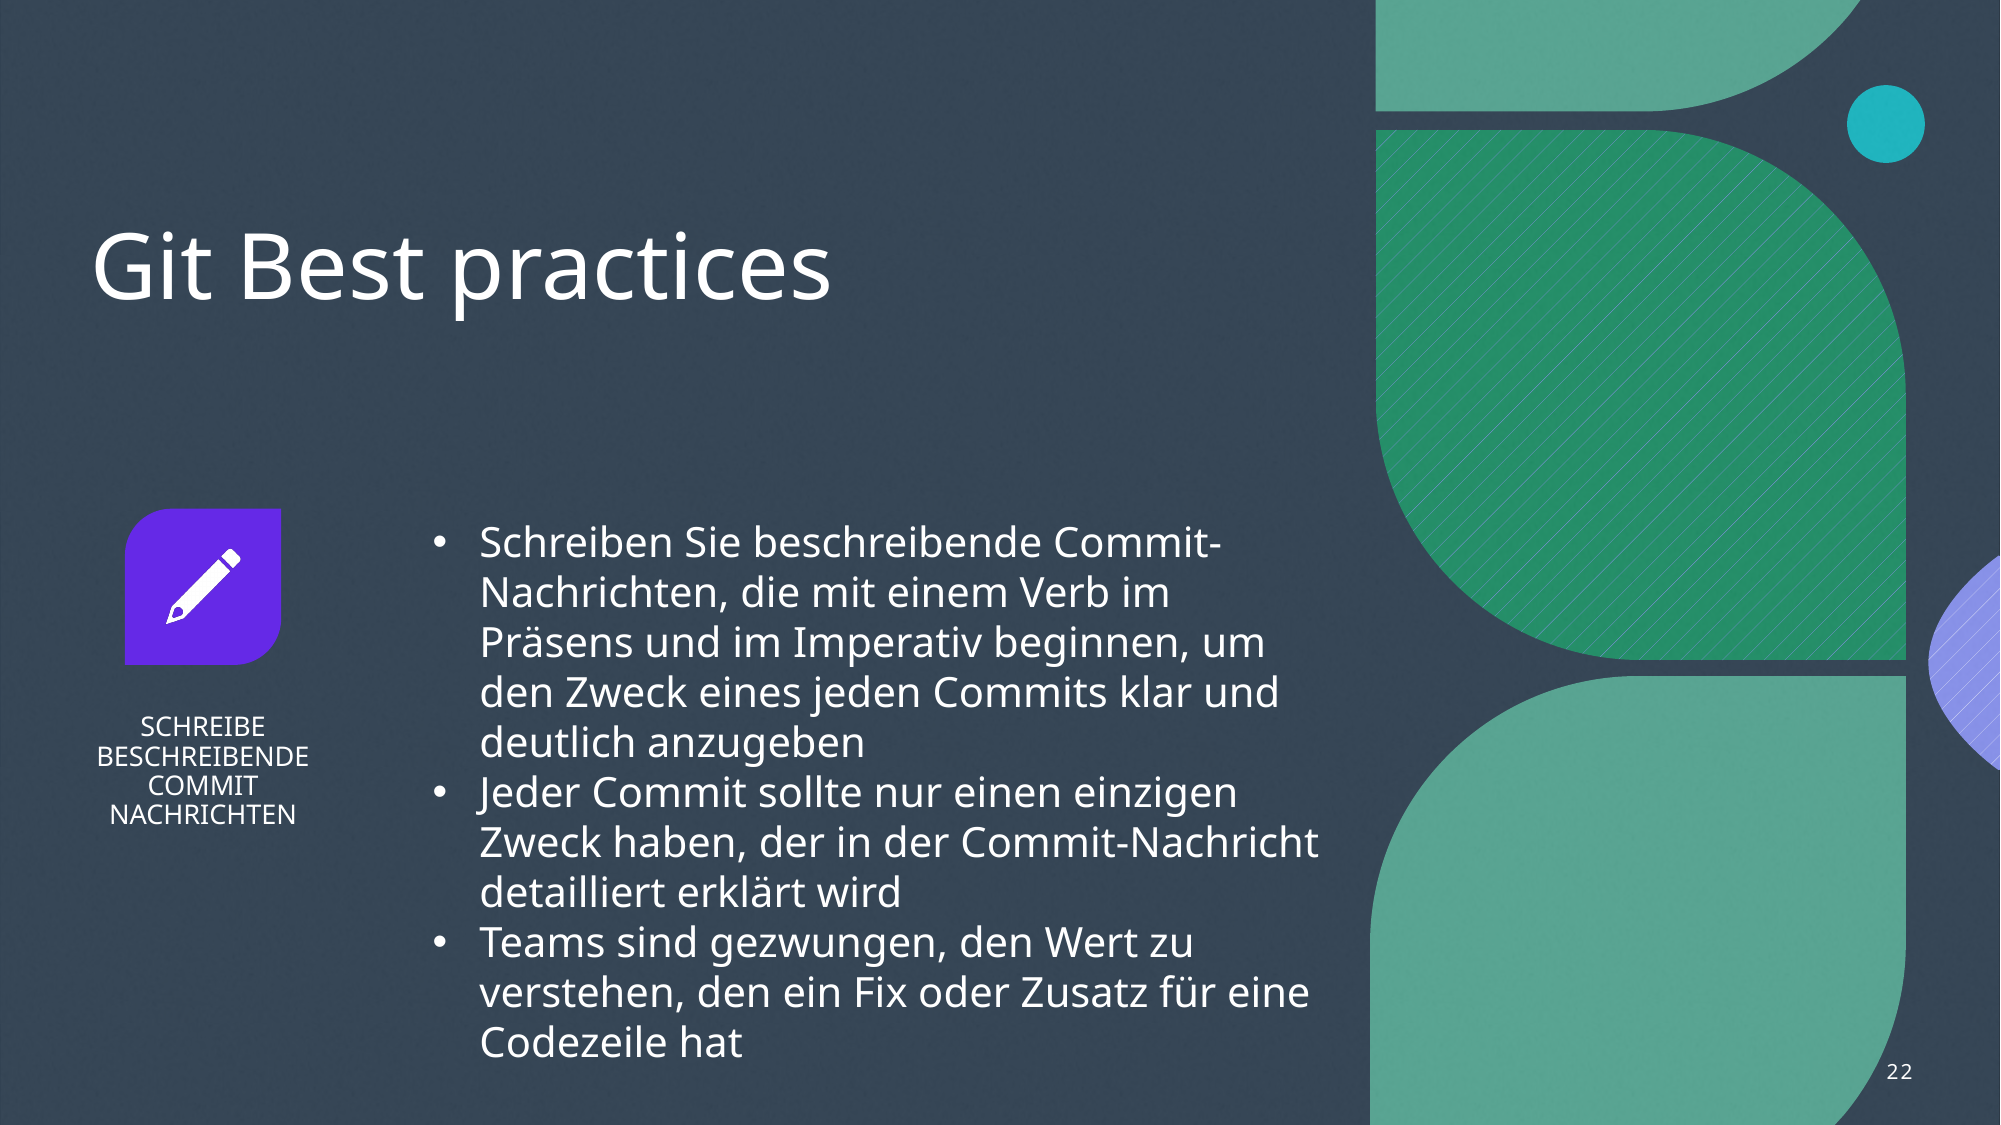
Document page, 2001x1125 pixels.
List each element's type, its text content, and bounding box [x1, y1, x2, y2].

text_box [74, 713, 331, 816]
title Git Best practices [75, 109, 1336, 327]
slide_number 22 [1796, 1042, 1928, 1103]
text_box [124, 508, 282, 665]
text_box Schreiben Sie beschreibende Commit-Nachrichten, die mit einem Verb im Präsens und im Imperativ beginnen, um den Zweck eines jeden Commits klar und deutlich anzugeben Jeder Commit sollte nur einen einzigen Zweck haben, der in der Commit-Nachricht detailliert erklärt wird Teams sind gezwungen, den Wert zu verstehen, den ein Fix oder Zusatz für eine Codezeile hat [417, 508, 1351, 1125]
text_box [157, 541, 249, 633]
